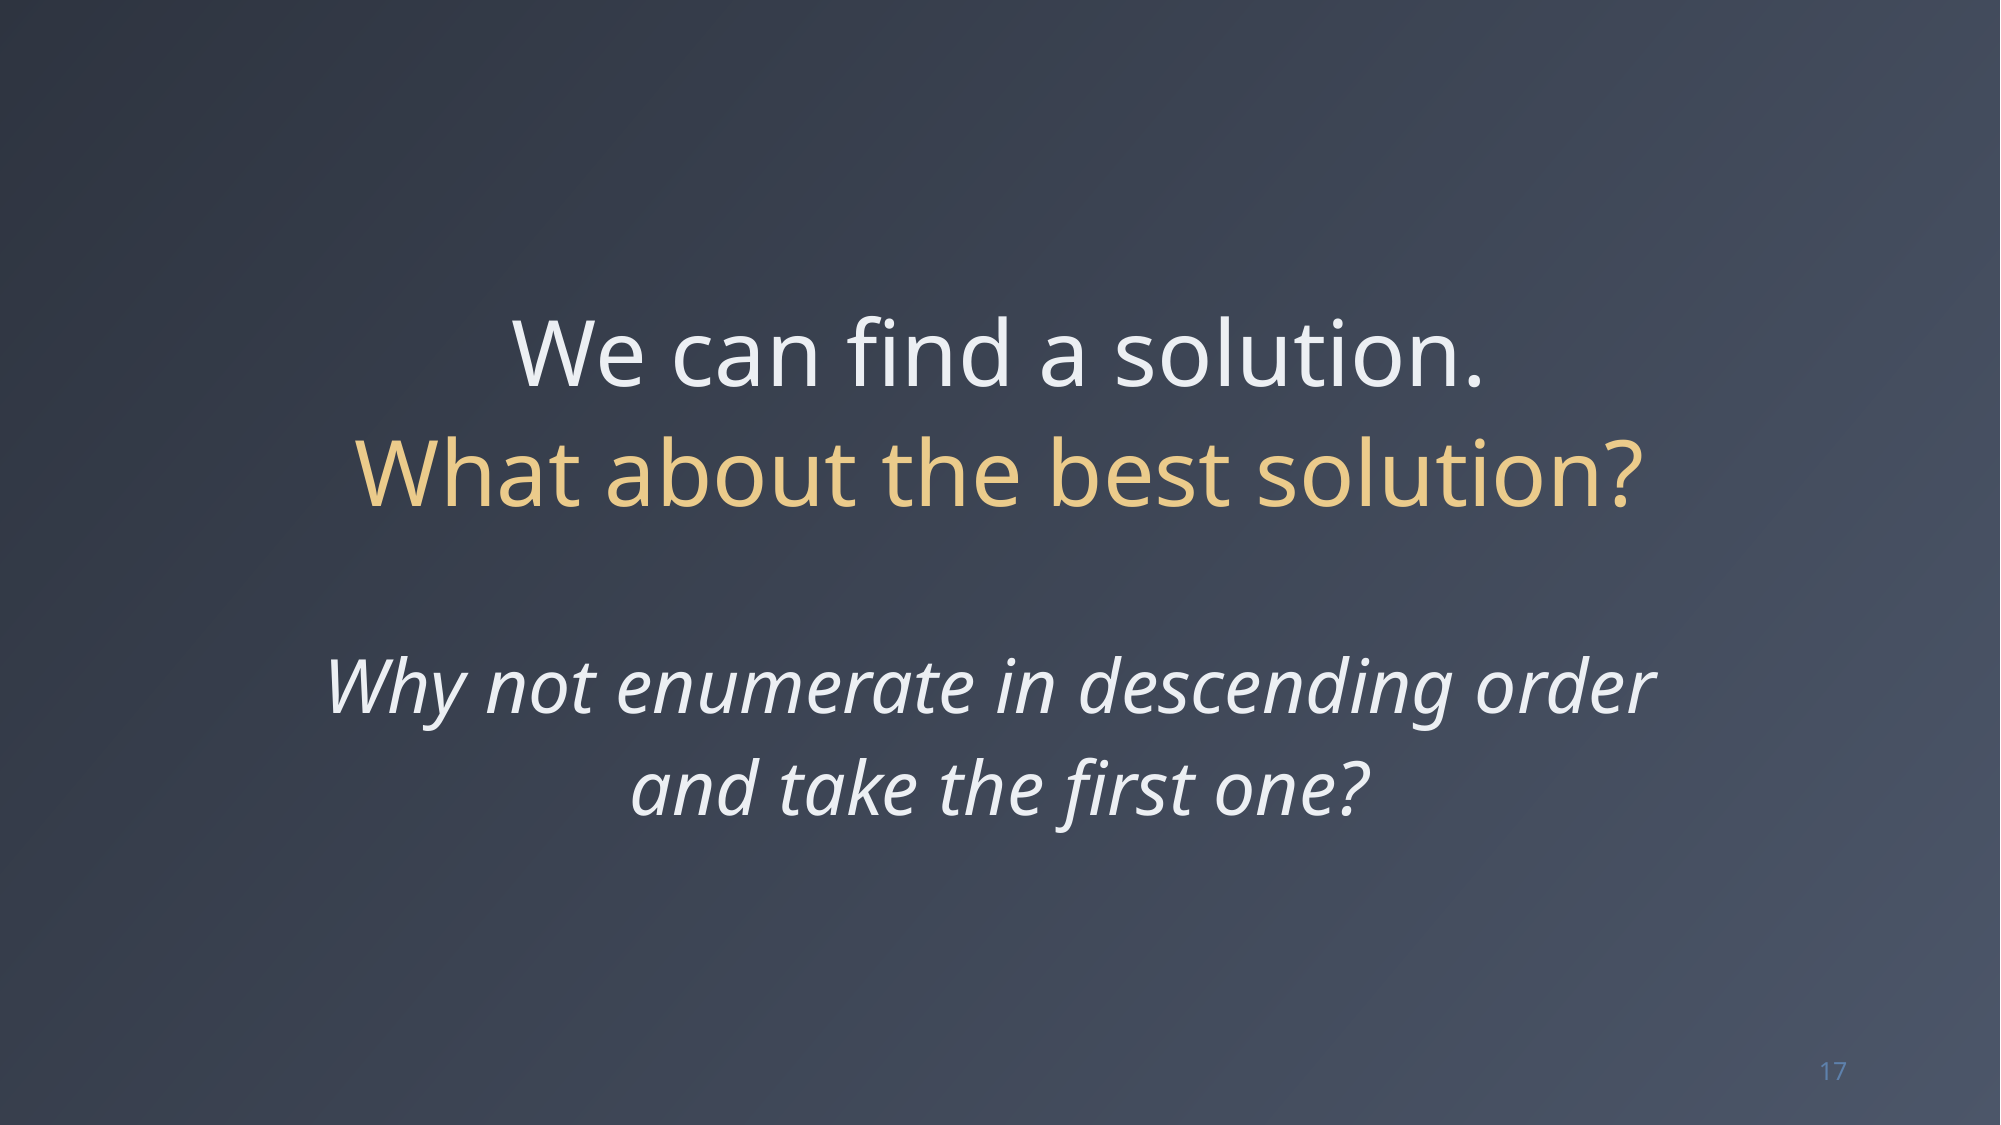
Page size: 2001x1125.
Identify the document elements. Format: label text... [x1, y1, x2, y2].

list We can find a solution. What about the best solution? Why not enumerate in descending order and take the first one? [137, 299, 1863, 1014]
slide_number 17 [1738, 1042, 1863, 1103]
